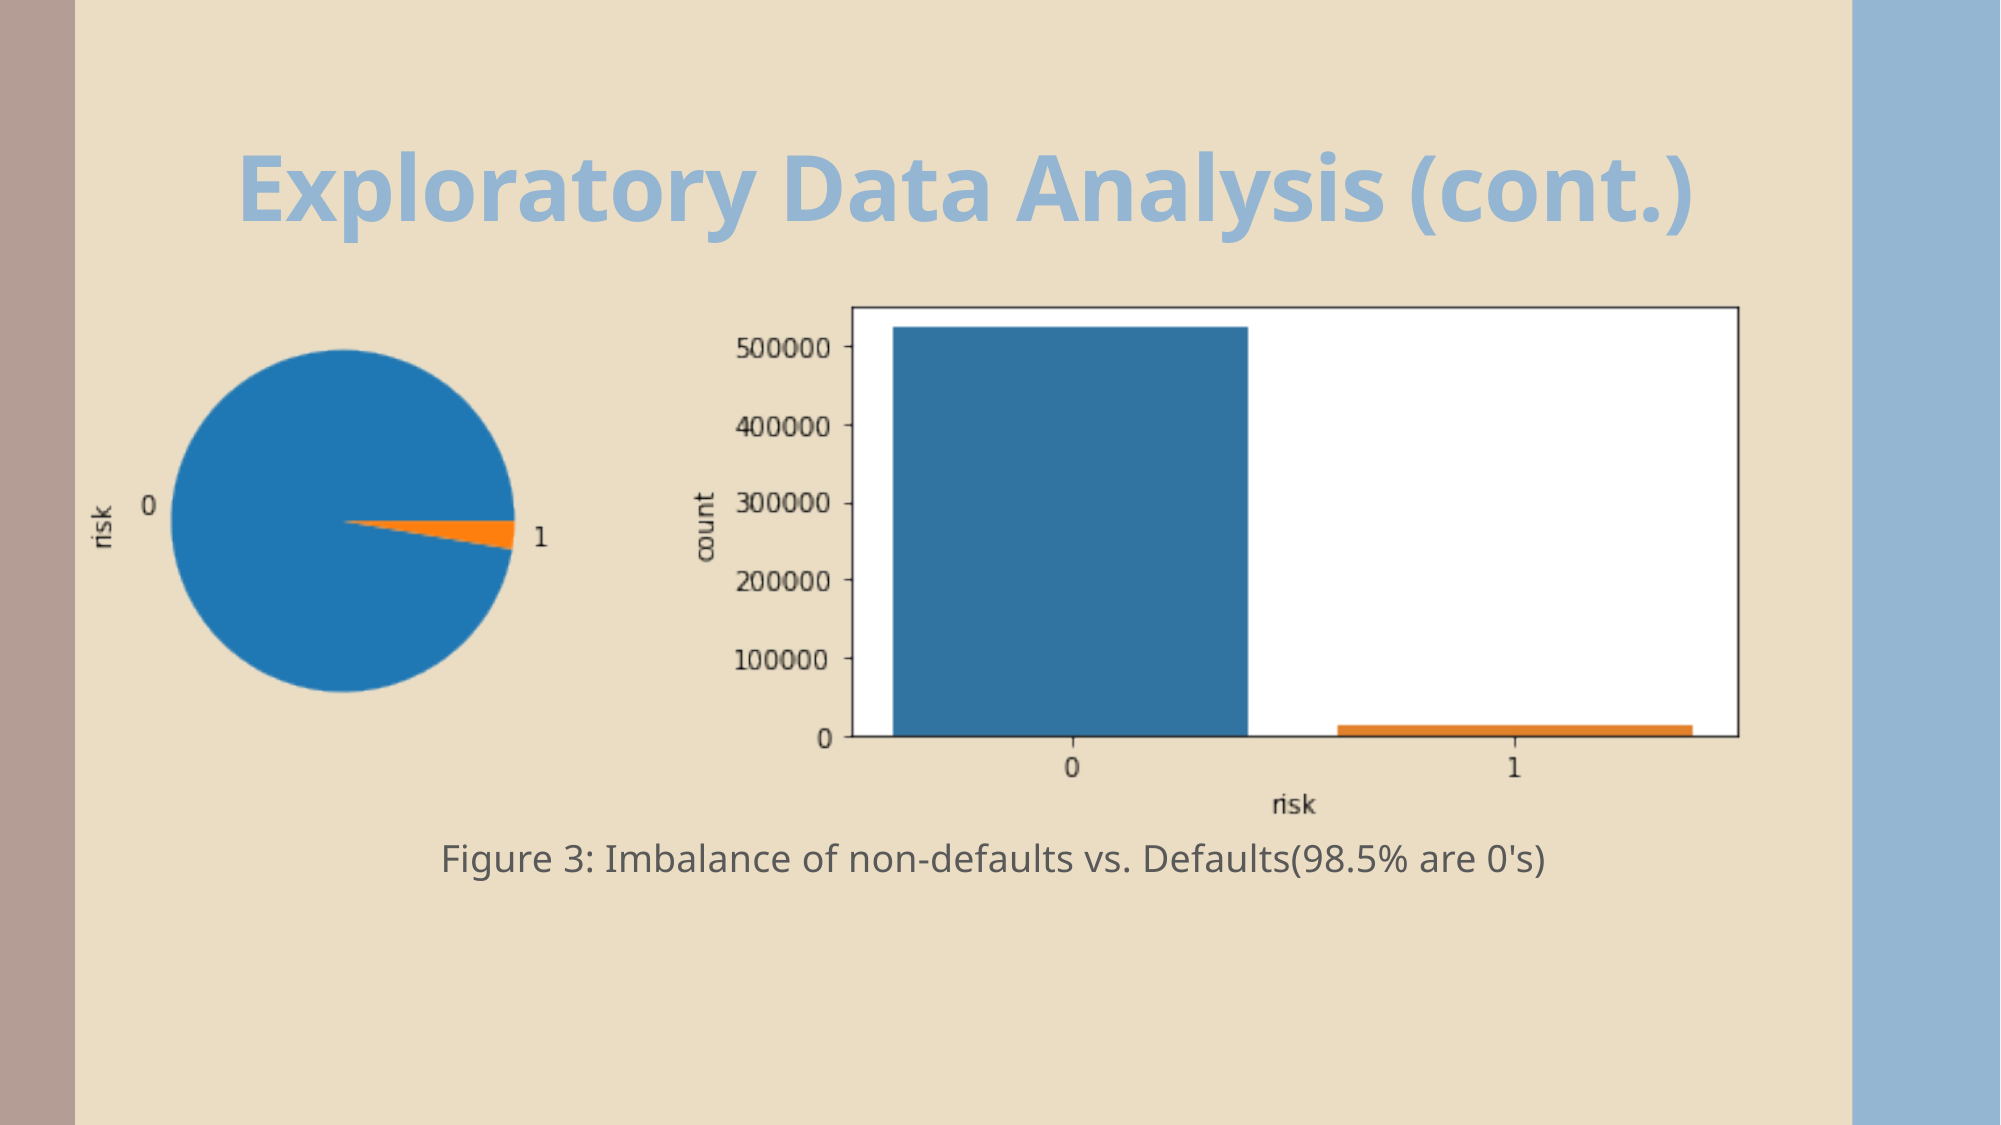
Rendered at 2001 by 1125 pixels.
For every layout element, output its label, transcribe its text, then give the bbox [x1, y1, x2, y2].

text_box Figure 3: Imbalance of non-defaults vs. Defaults(98.5% are 0's) [399, 846, 1599, 888]
title Exploratory Data Analysis (cont.) [90, 132, 1840, 250]
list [72, 291, 1754, 837]
